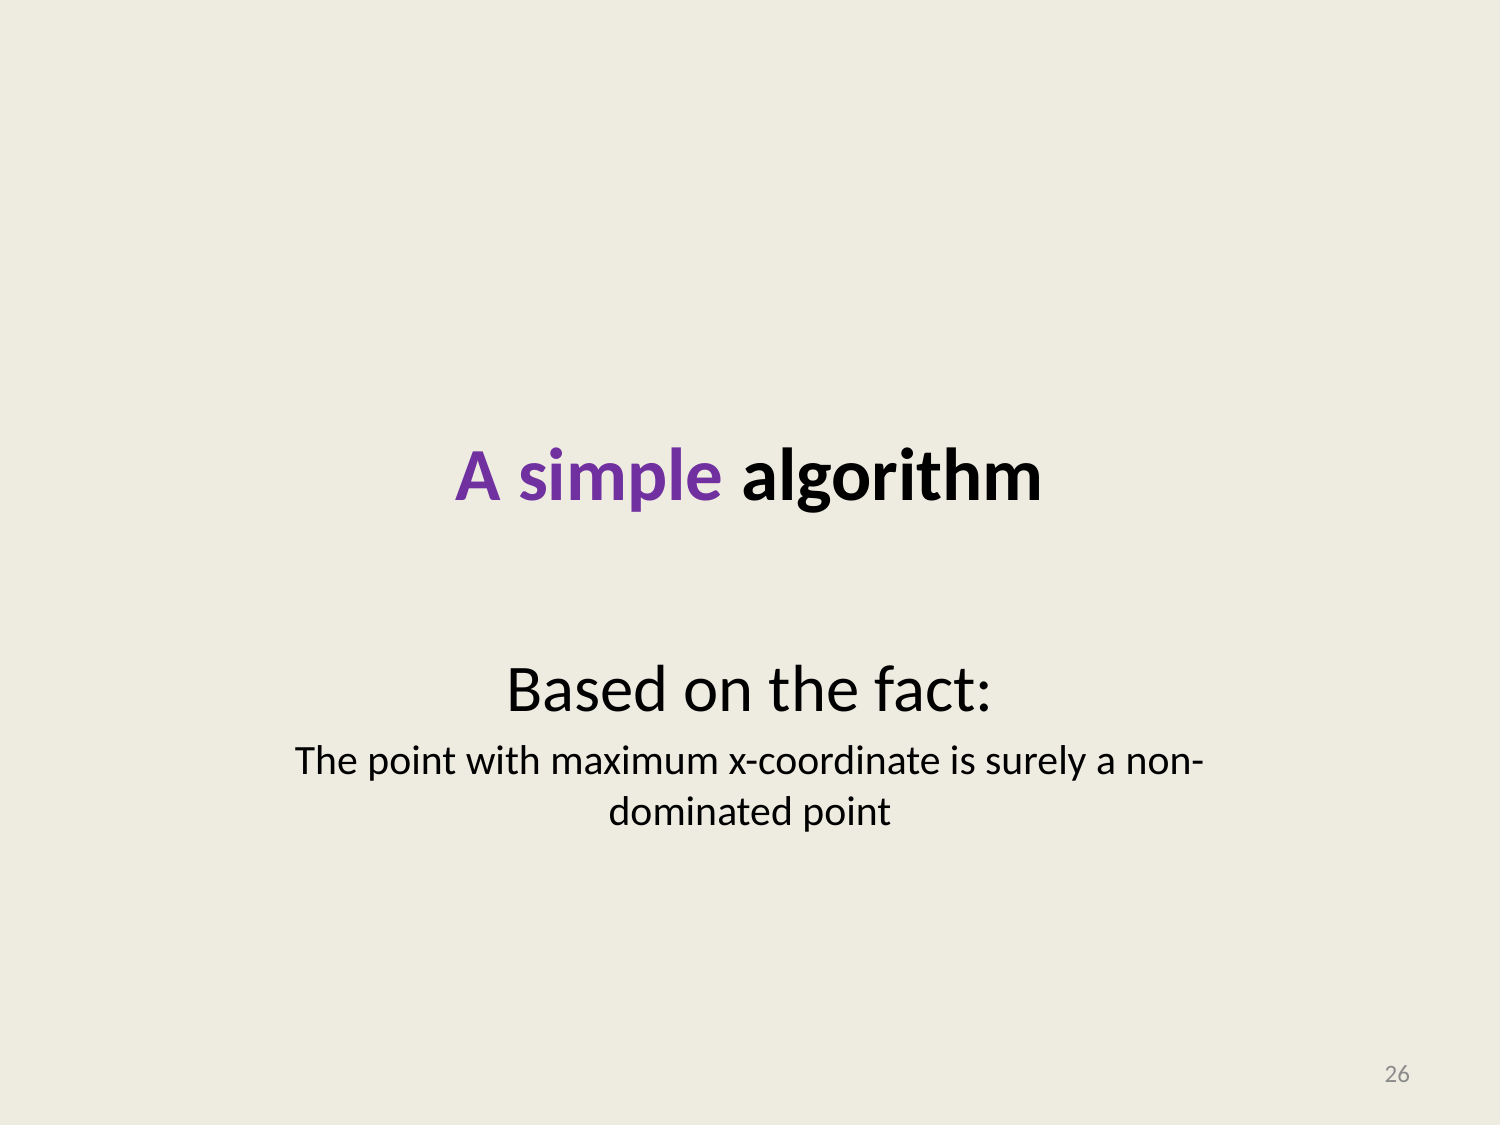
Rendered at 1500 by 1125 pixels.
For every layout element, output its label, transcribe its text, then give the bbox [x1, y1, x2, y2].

title A simple algorithm [112, 349, 1388, 591]
subtitle Based on the fact: The point with maximum x-coordinate is surely a non-dominated point [225, 637, 1275, 925]
slide_number 26 [1074, 1042, 1425, 1103]
